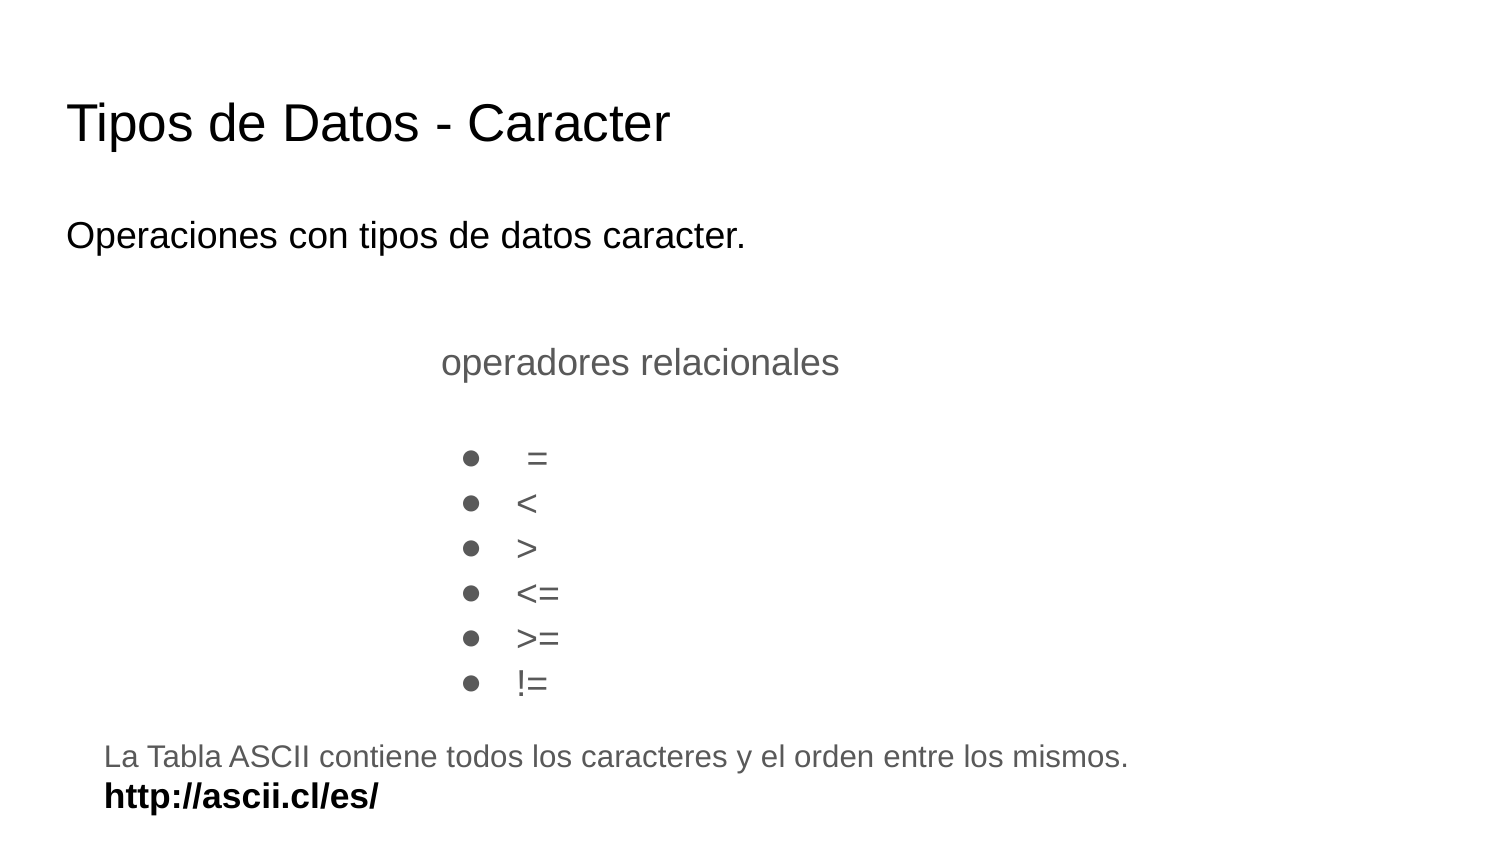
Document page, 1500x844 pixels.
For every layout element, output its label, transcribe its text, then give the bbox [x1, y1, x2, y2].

text_box La Tabla ASCII contiene todos los caracteres y el orden entre los mismos. http://ascii.cl/es/ [88, 721, 1378, 833]
title Tipos de Datos - Caracter [51, 72, 1449, 167]
text_box operadores relacionales [426, 322, 1016, 417]
list Operaciones con tipos de datos caracter. [51, 189, 1449, 750]
text_box = < > <= >= != [426, 418, 1014, 721]
